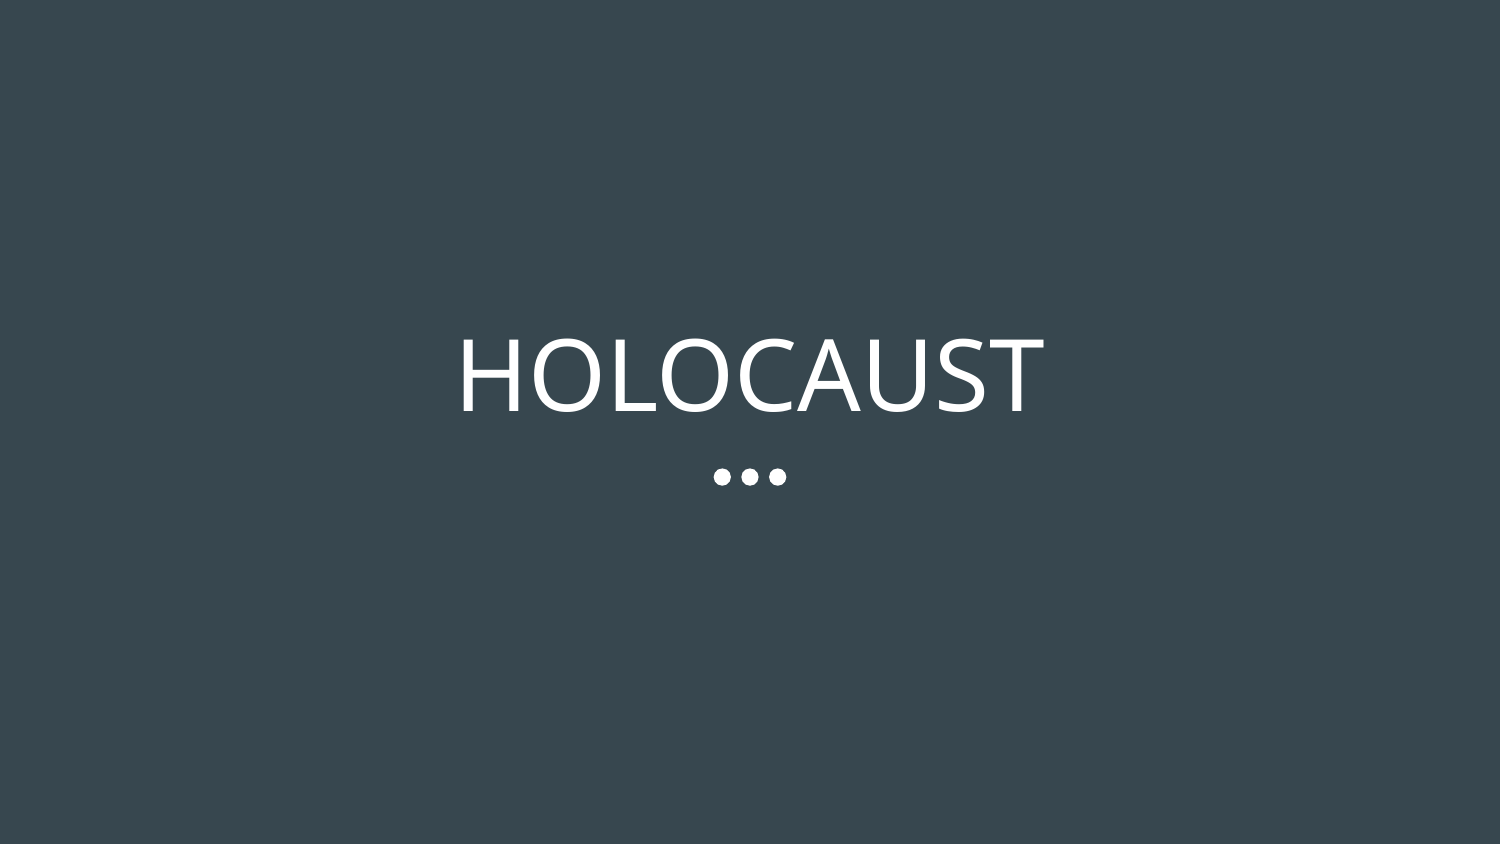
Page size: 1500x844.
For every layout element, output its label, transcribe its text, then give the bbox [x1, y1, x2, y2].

title HOLOCAUST [110, 162, 1390, 447]
